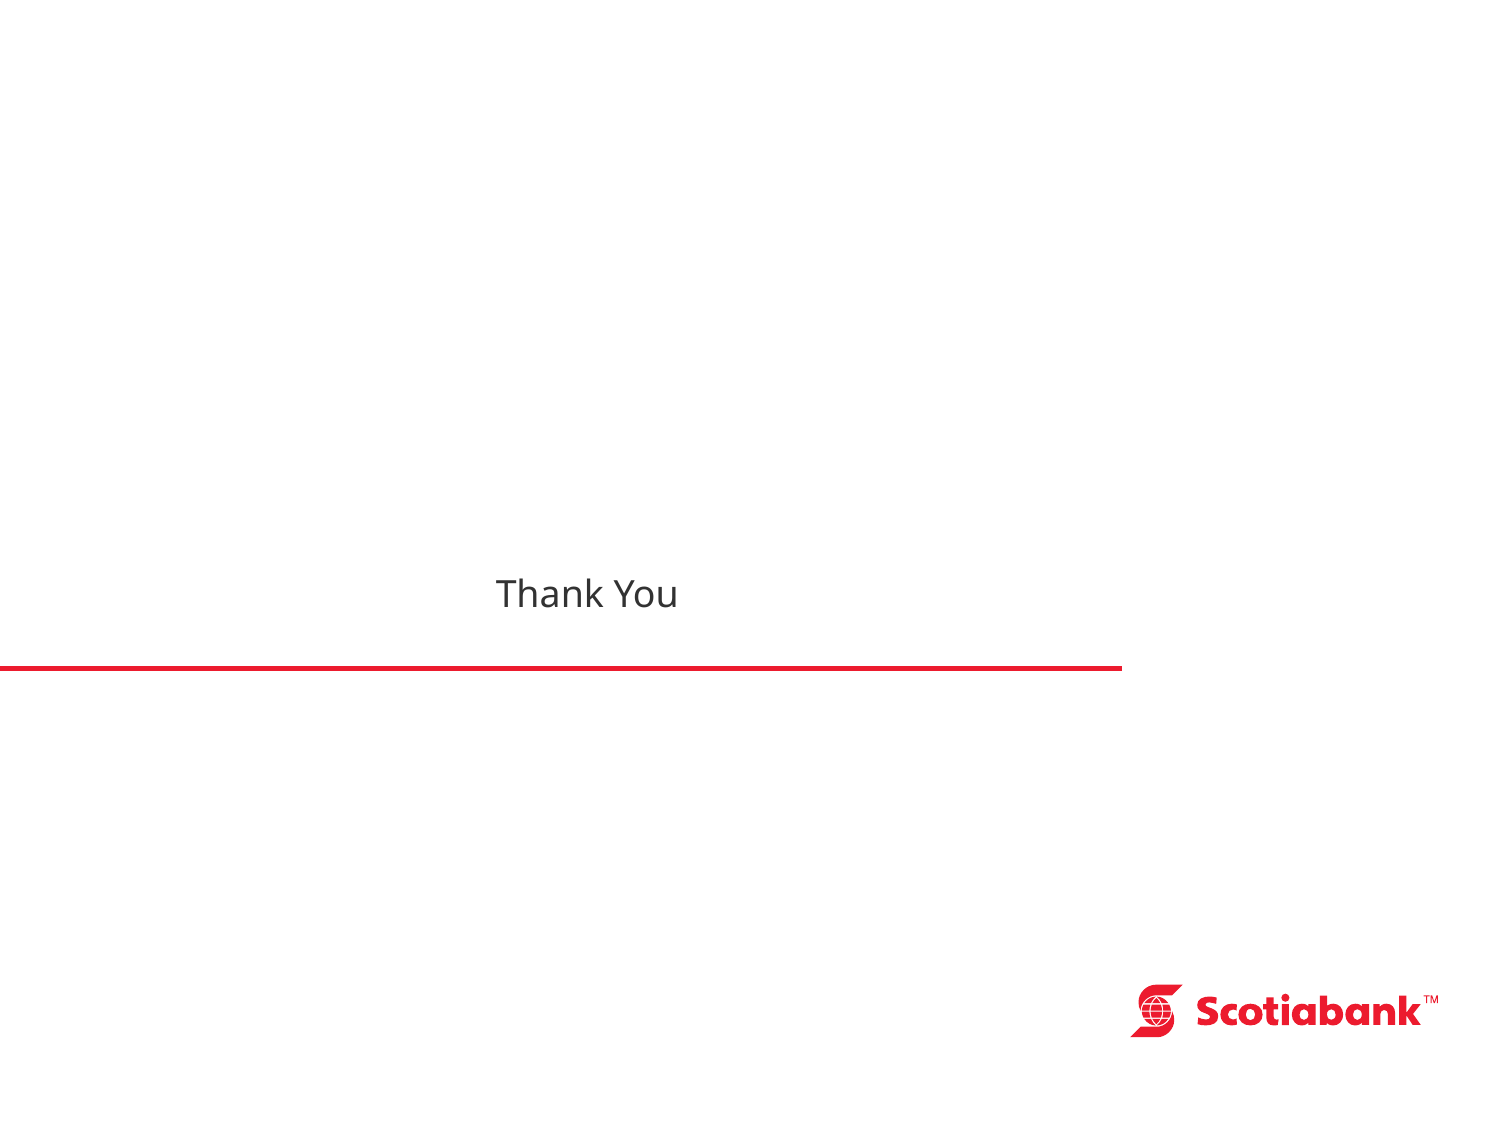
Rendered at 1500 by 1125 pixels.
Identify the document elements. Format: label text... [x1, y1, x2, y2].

title Thank You [50, 546, 1125, 638]
